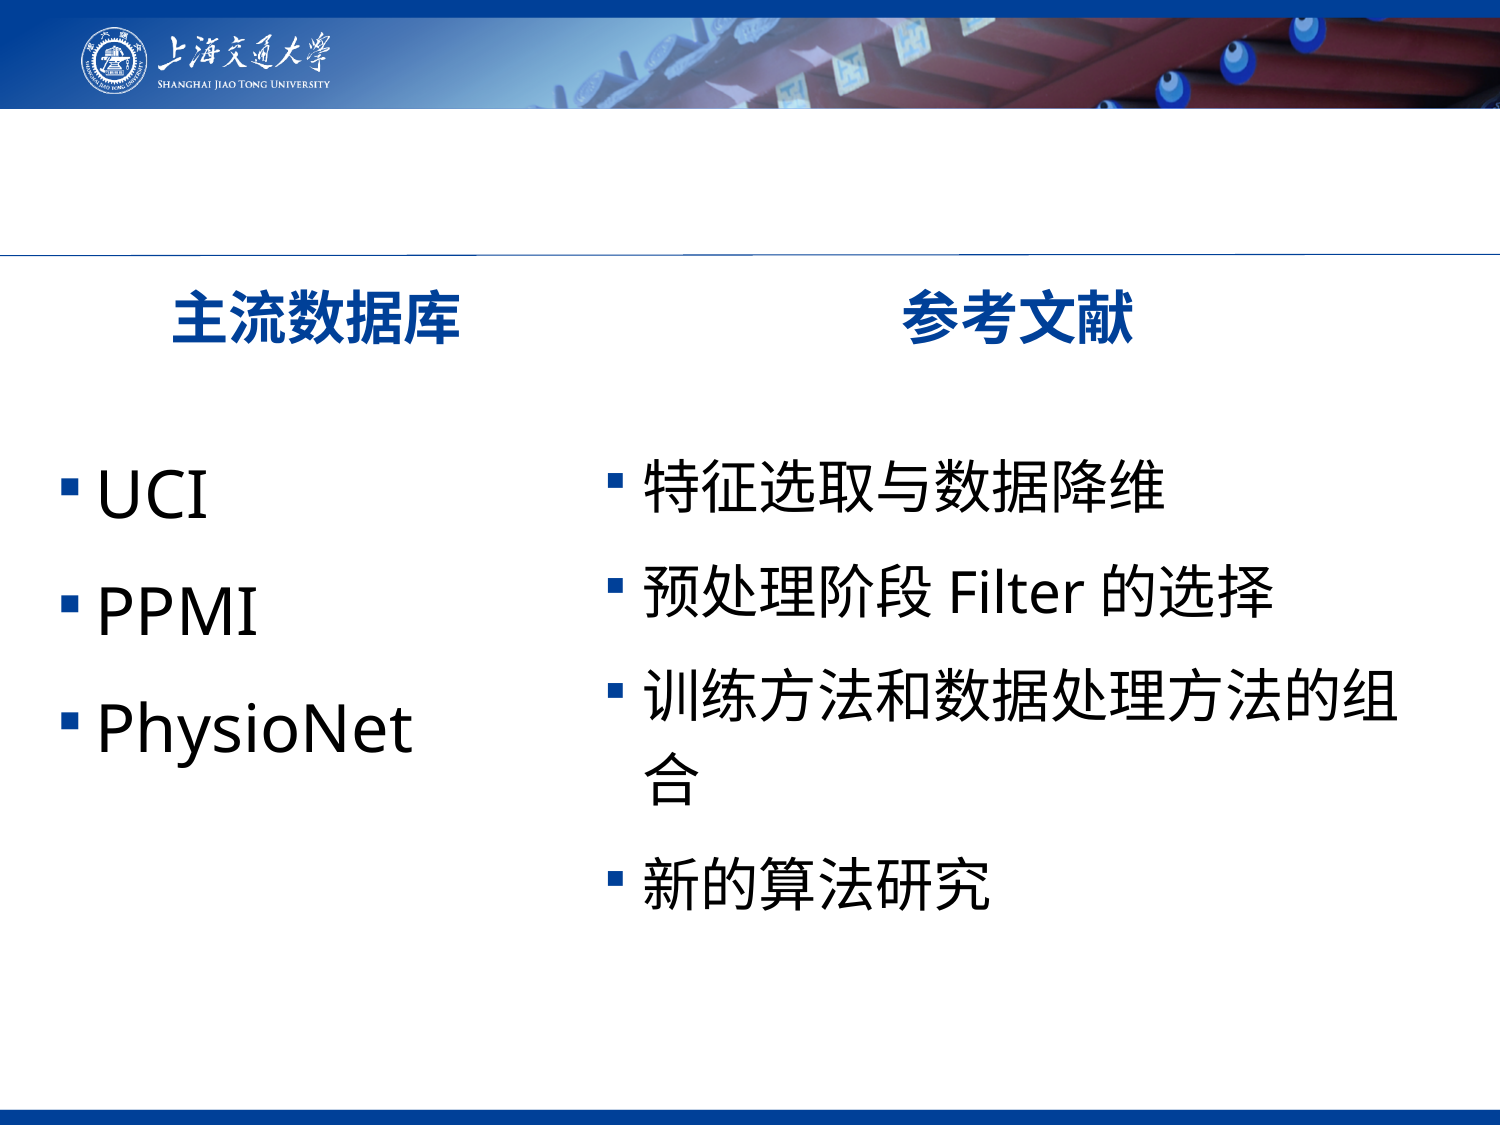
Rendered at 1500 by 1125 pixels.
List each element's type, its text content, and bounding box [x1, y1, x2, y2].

list 主流数据库 UCI PPMI PhysioNet [43, 281, 589, 1074]
list 参考文献 特征选取与数据降维 预处理阶段Filter的选择 训练方法和数据处理方法的组合 新的算法研究 [589, 281, 1447, 1074]
picture [0, 18, 1500, 109]
